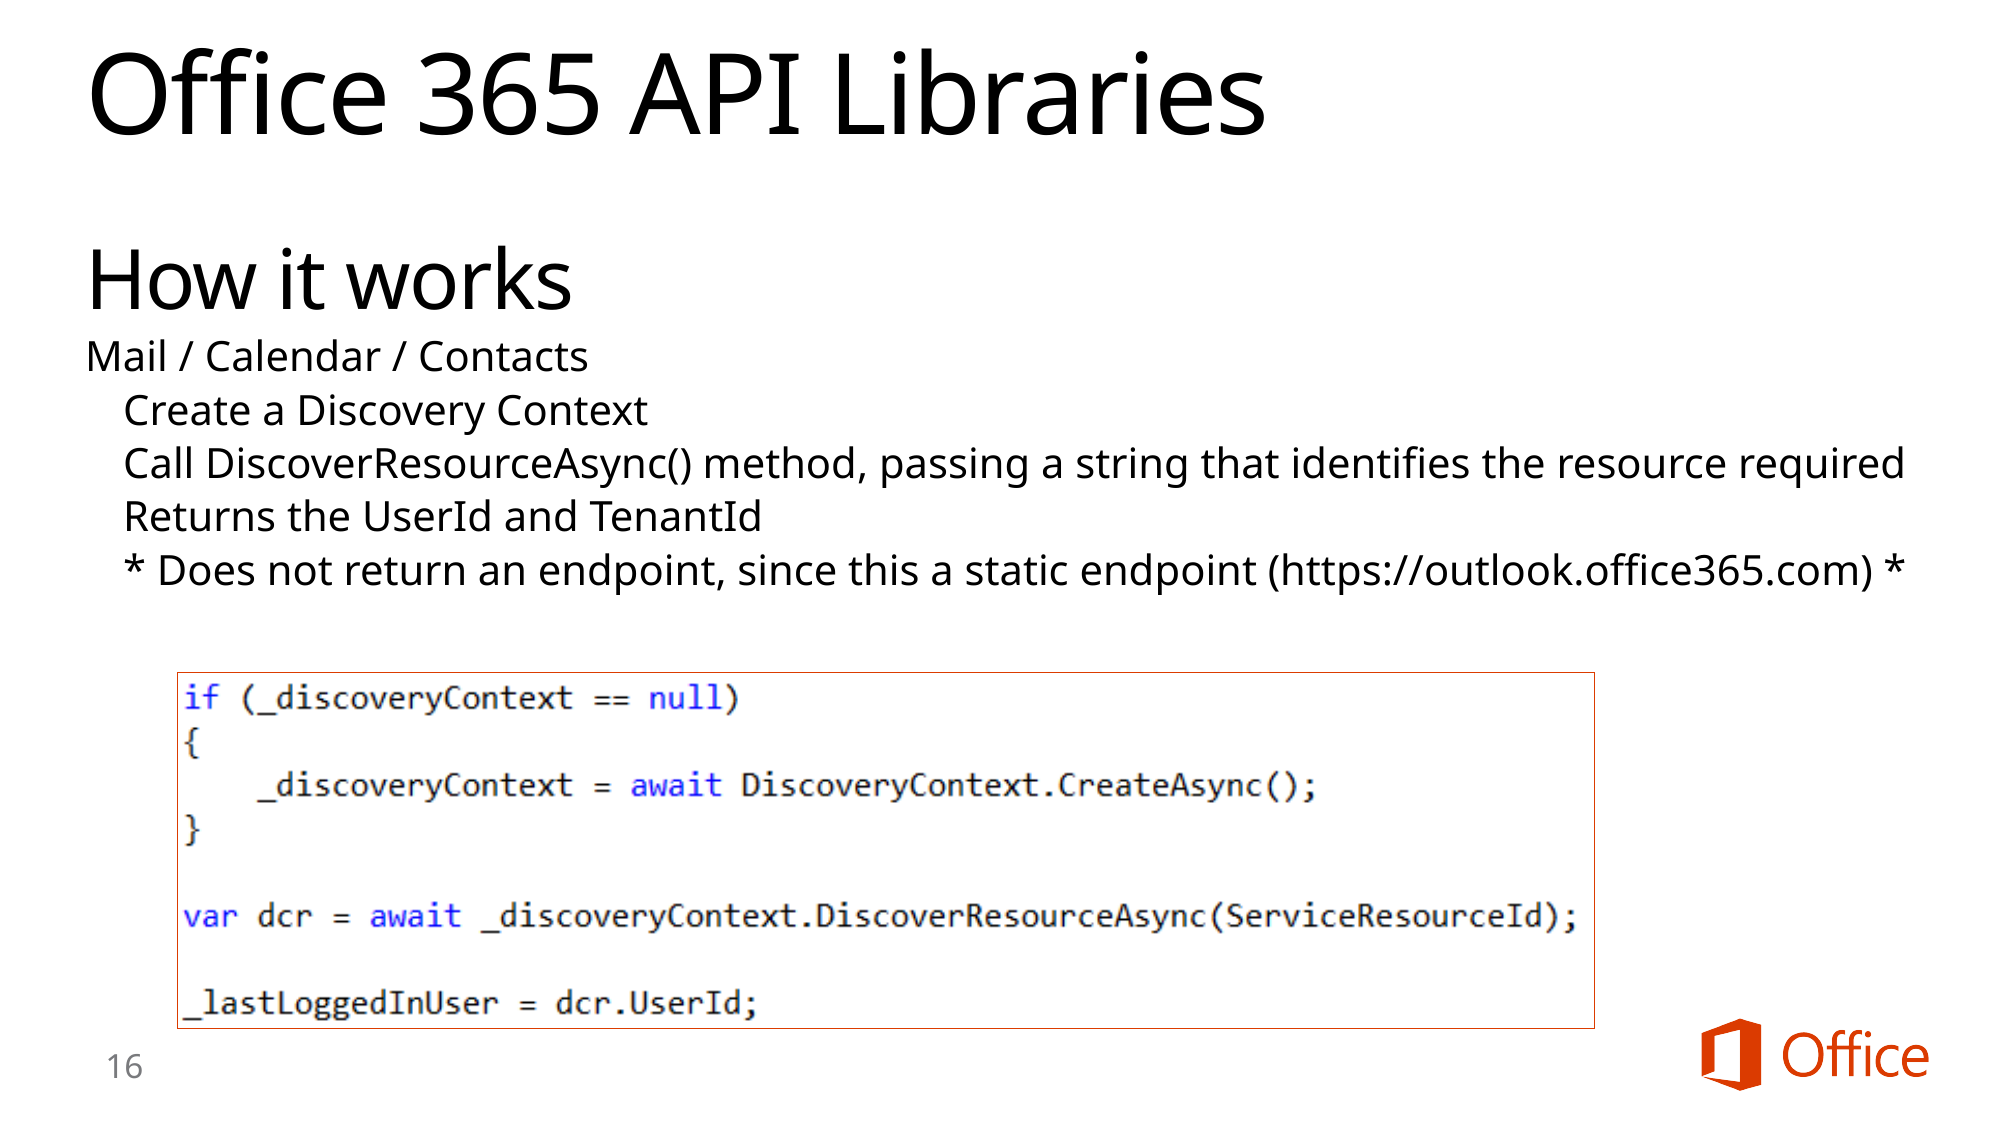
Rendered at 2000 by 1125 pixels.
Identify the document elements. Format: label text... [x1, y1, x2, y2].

list How it works Mail / Calendar / Contacts Create a Discovery Context Call DiscoverResourceAsync() method, passing a string that identifies the resource required Returns the UserId and TenantId * Does not return an endpoint, since this a static endpoint (https://outlook.office365.com) * [85, 237, 1914, 562]
slide_number 16 [85, 1049, 178, 1086]
picture [177, 672, 1596, 1030]
title Office 365 API Libraries [85, 37, 1914, 161]
picture [1670, 987, 1960, 1122]
